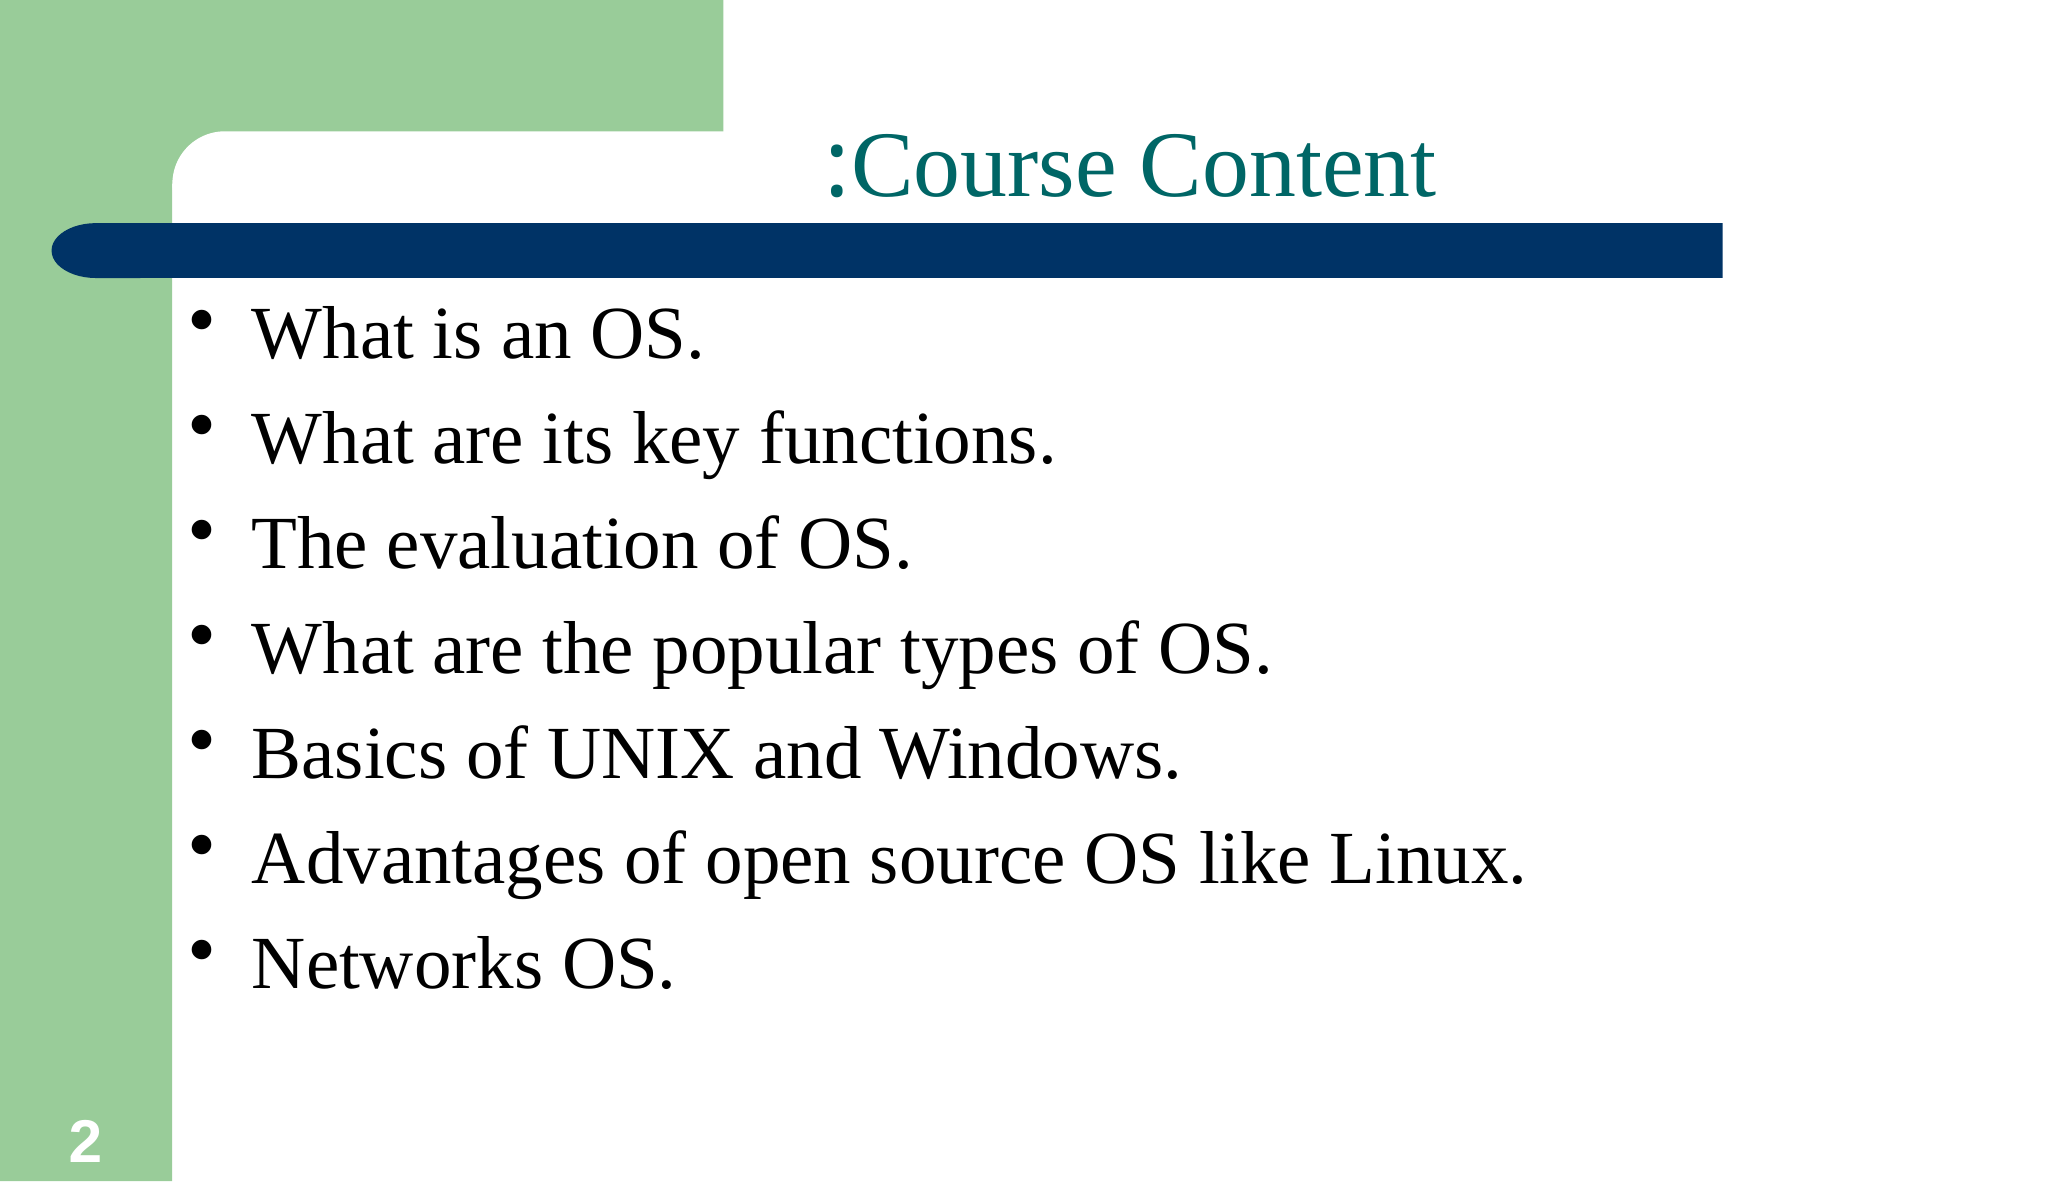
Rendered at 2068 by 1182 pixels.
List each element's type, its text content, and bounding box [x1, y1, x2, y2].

title Course Content: [193, 131, 2068, 224]
list What is an OS. What are its key functions. The evaluation of OS. What are the popular types of OS. Basics of UNIX and Windows. Advantages of open source OS like Linux. Networks OS. [172, 275, 2050, 1169]
